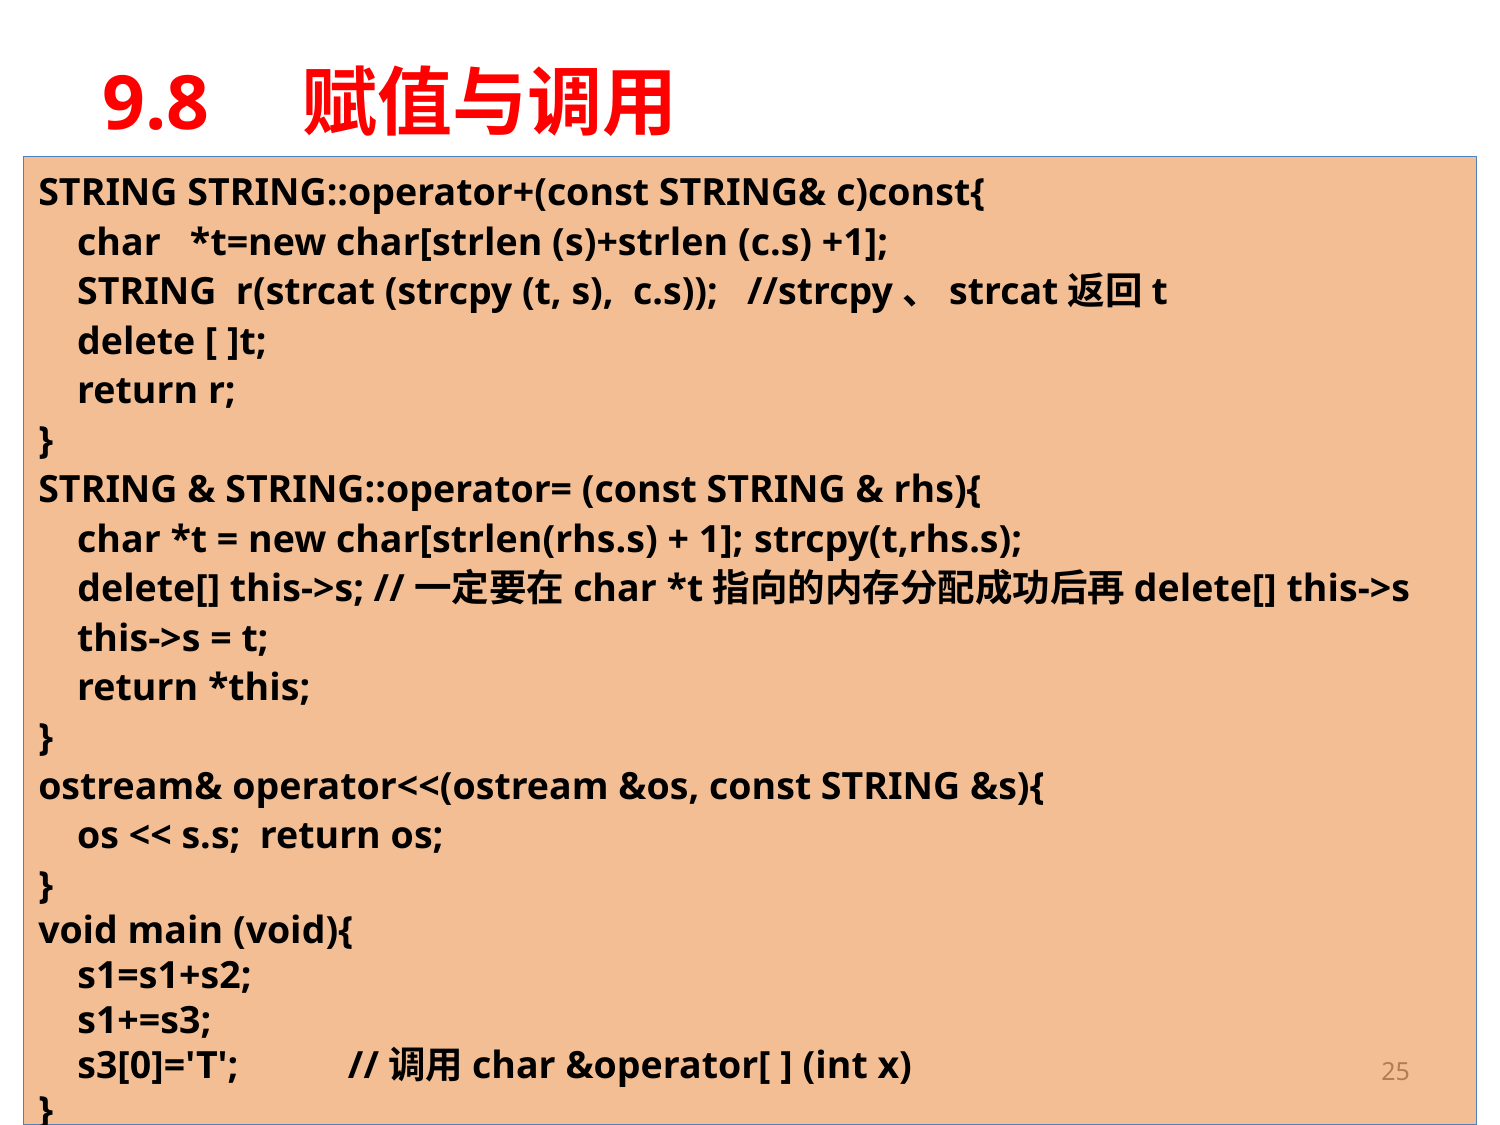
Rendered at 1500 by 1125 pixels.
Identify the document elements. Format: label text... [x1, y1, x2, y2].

text_box STRING STRING::operator+(const STRING& c)const{ char *t=new char[strlen (s)+strlen (c.s) +1]; STRING r(strcat (strcpy (t, s), c.s)); //strcpy、strcat返回t delete [ ]t; return r; } STRING & STRING::operator= (const STRING & rhs){ char *t = new char[strlen(rhs.s) + 1]; strcpy(t,rhs.s); delete[] this->s; //一定要在char *t指向的内存分配成功后再delete[] this->s this->s = t; return *this; } ostream& operator<<(ostream &os, const STRING &s){ os << s.s; return os; } void main (void){ s1=s1+s2; s1+=s3; s3[0]='T'; //调用char &operator[ ] (int x) } [23, 156, 1477, 1125]
title 9.8 赋值与调用 [87, 31, 1363, 169]
